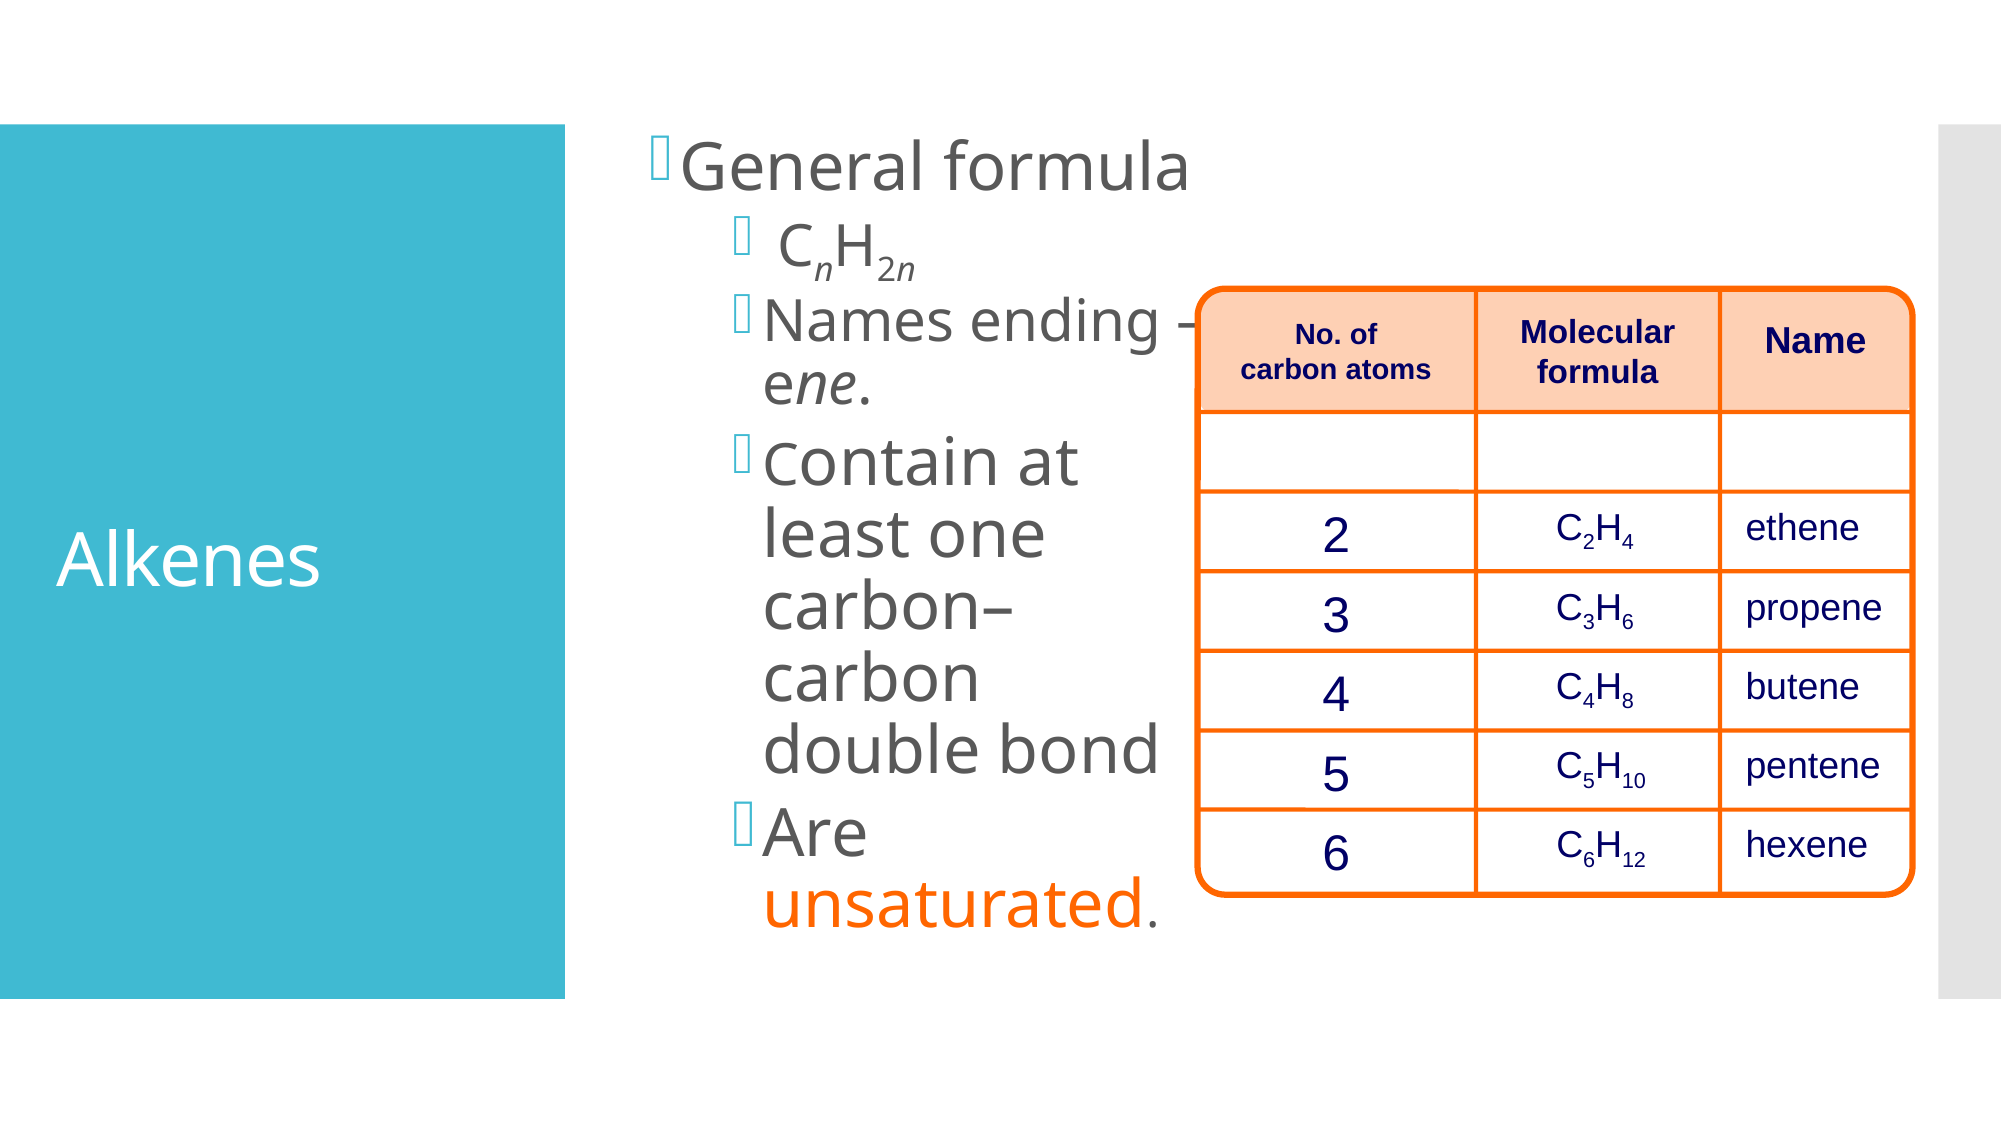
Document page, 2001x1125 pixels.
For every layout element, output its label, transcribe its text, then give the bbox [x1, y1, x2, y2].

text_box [1195, 288, 1913, 895]
title Alkenes [41, 184, 525, 940]
list General formula CnH2n Names ending –ene. Contain at least one carbon–carbon double bond Are unsaturated. [634, 125, 1223, 1000]
